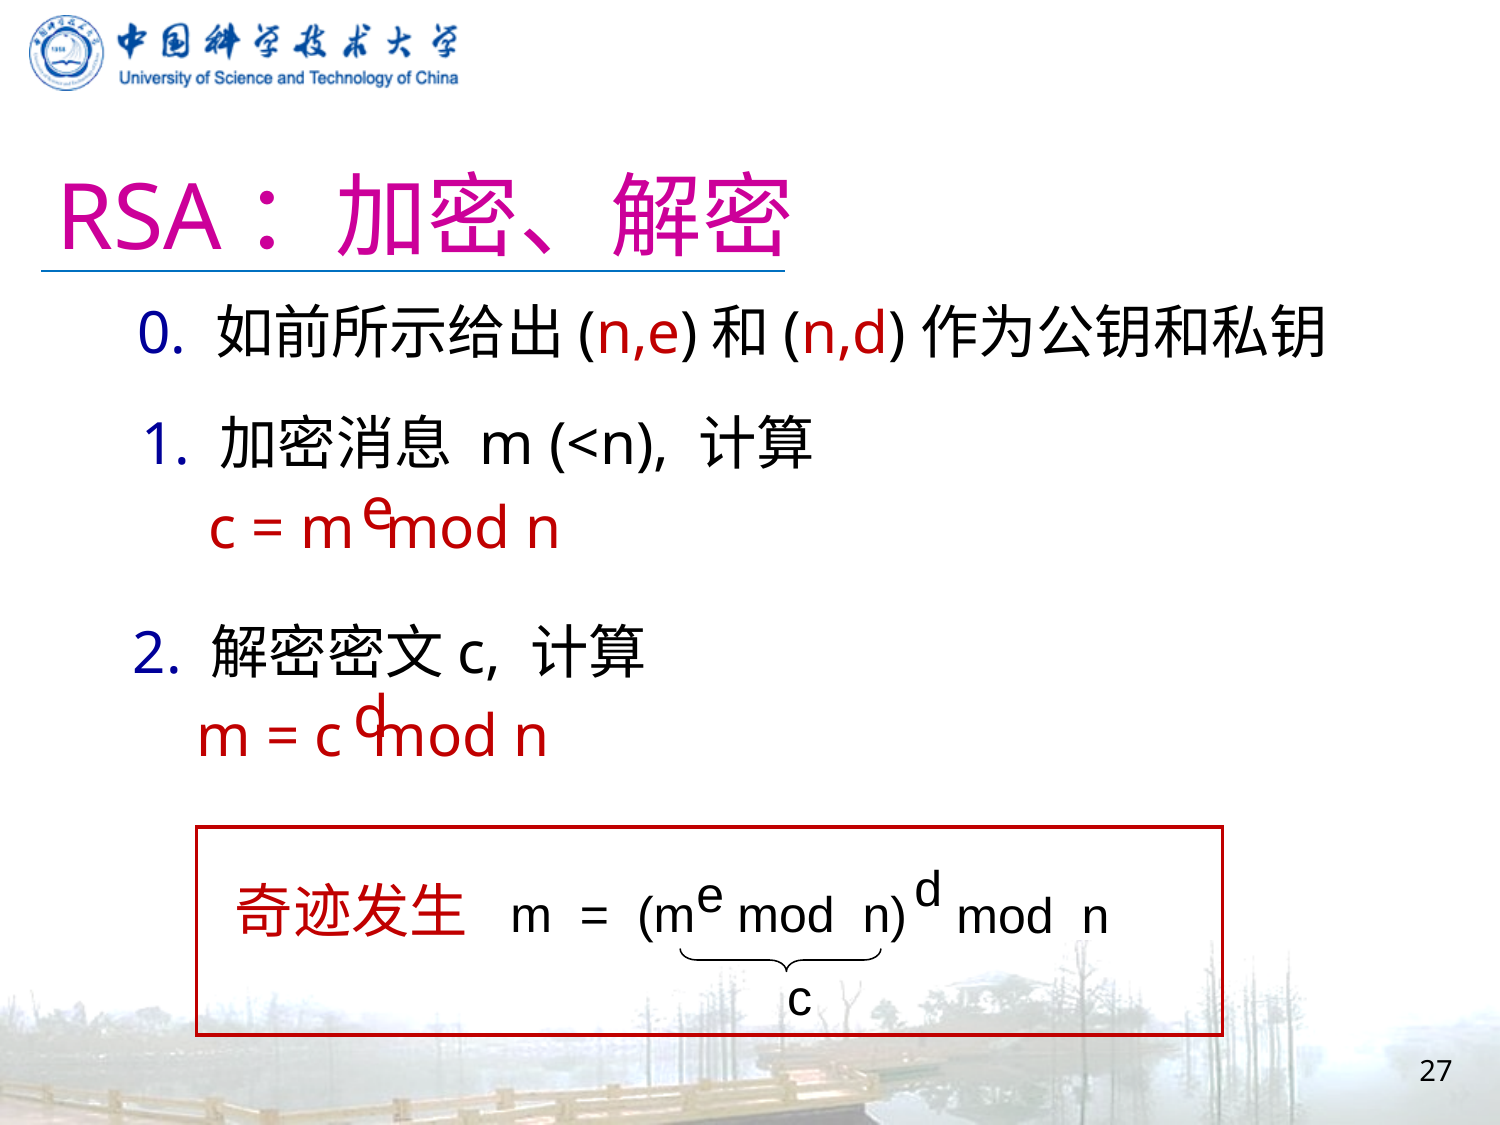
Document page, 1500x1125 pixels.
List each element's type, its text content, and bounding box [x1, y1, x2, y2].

text_box 0. 如前所示给出(n,e)和(n,d)作为公钥和私钥 [107, 287, 1343, 373]
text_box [109, 399, 1099, 569]
picture [29, 15, 461, 91]
text_box 有效吗？ [0, 940, 1500, 1125]
slide_number 27 [1154, 1023, 1468, 1100]
text_box c [763, 958, 836, 1033]
title RSA：加密、解密 [40, 34, 1468, 276]
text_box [150, 671, 597, 778]
text_box 2. 解密密文c, 计算 [118, 607, 663, 693]
text_box 奇迹发生 [220, 866, 482, 952]
text_box [196, 826, 1223, 1035]
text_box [486, 849, 1133, 952]
